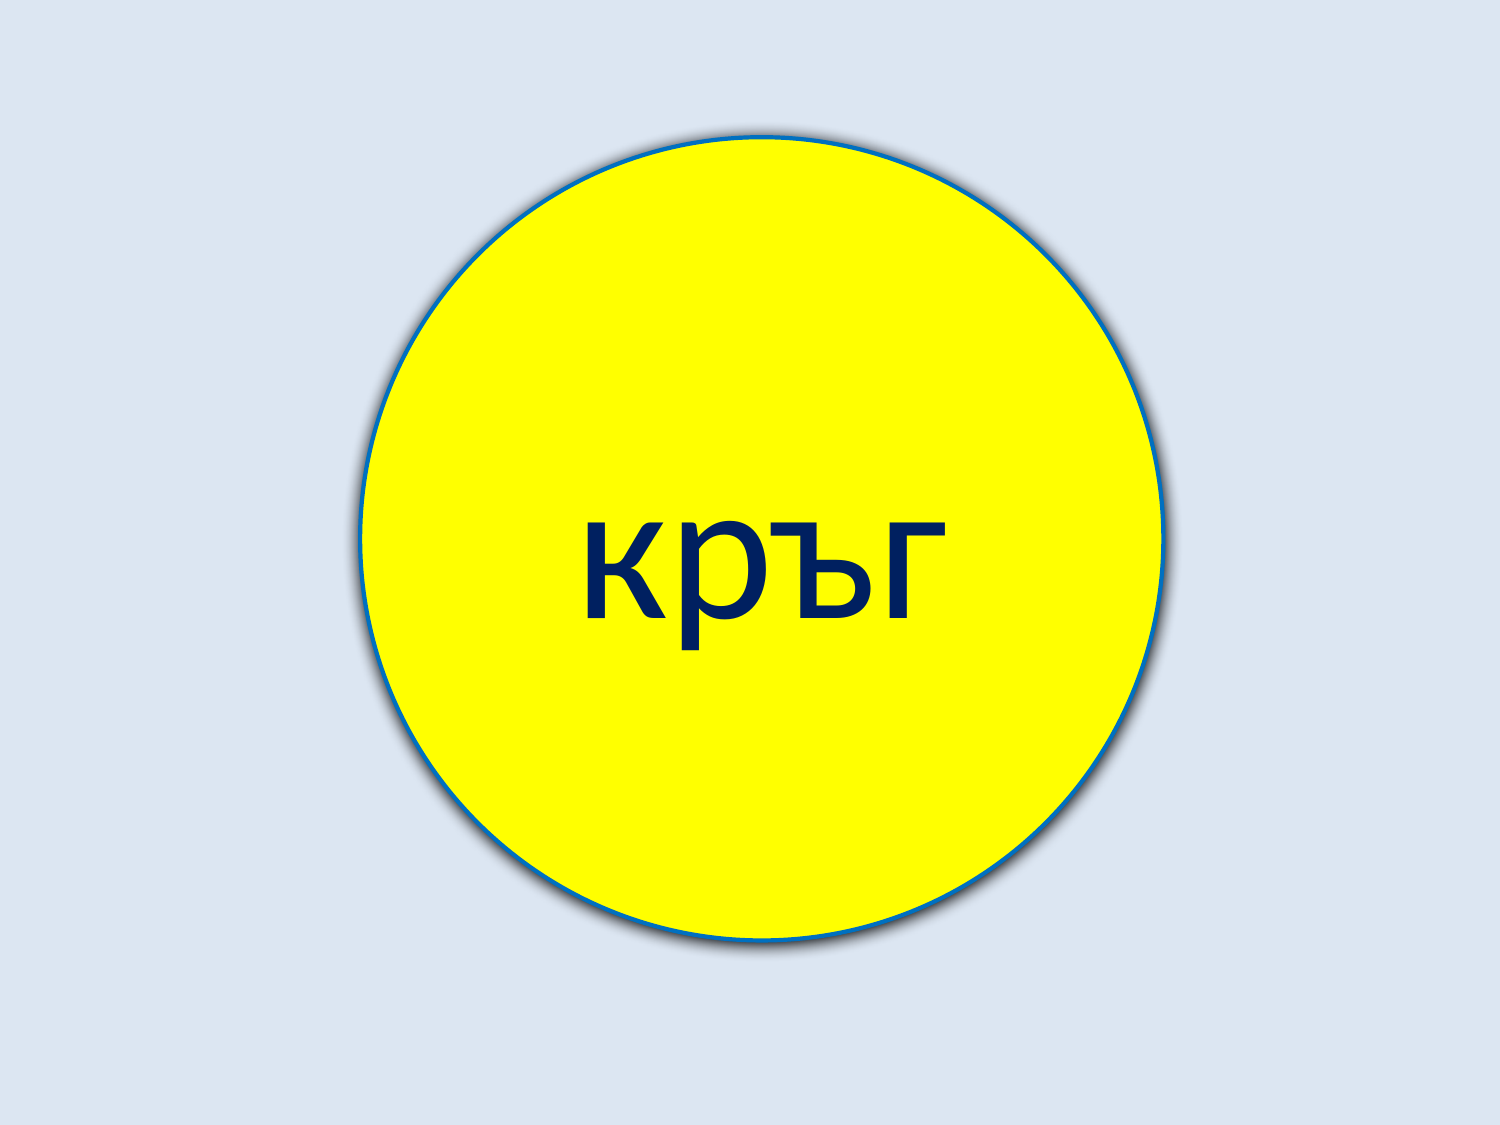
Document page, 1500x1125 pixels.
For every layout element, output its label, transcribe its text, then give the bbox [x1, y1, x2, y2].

text_box кръг [358, 135, 1166, 943]
